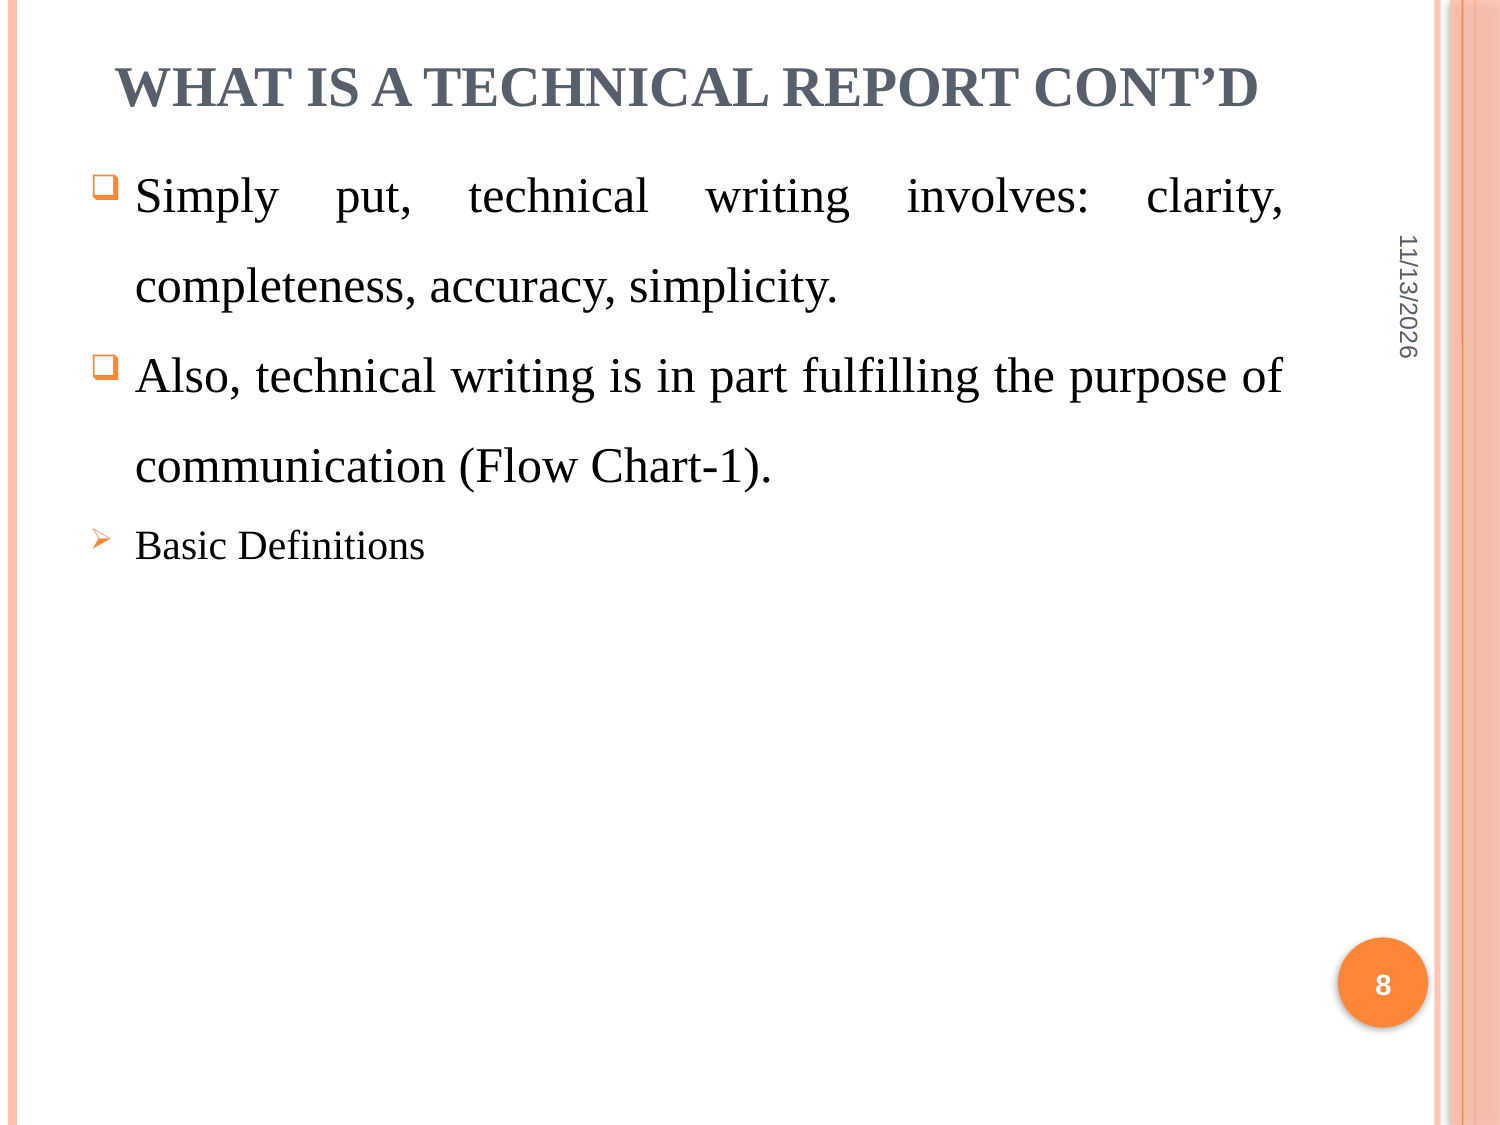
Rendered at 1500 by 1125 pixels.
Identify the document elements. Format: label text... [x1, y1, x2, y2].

title WHAT IS A TECHNICAL REPORT CONT’D [75, 24, 1300, 125]
list Simply put, technical writing involves: clarity, completeness, accuracy, simplicity. Also, technical writing is in part fulfilling the purpose of communication (Flow Chart-1). Basic Definitions [75, 125, 1300, 1125]
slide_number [1378, 43, 1442, 374]
slide_number 8 [1333, 940, 1434, 1026]
